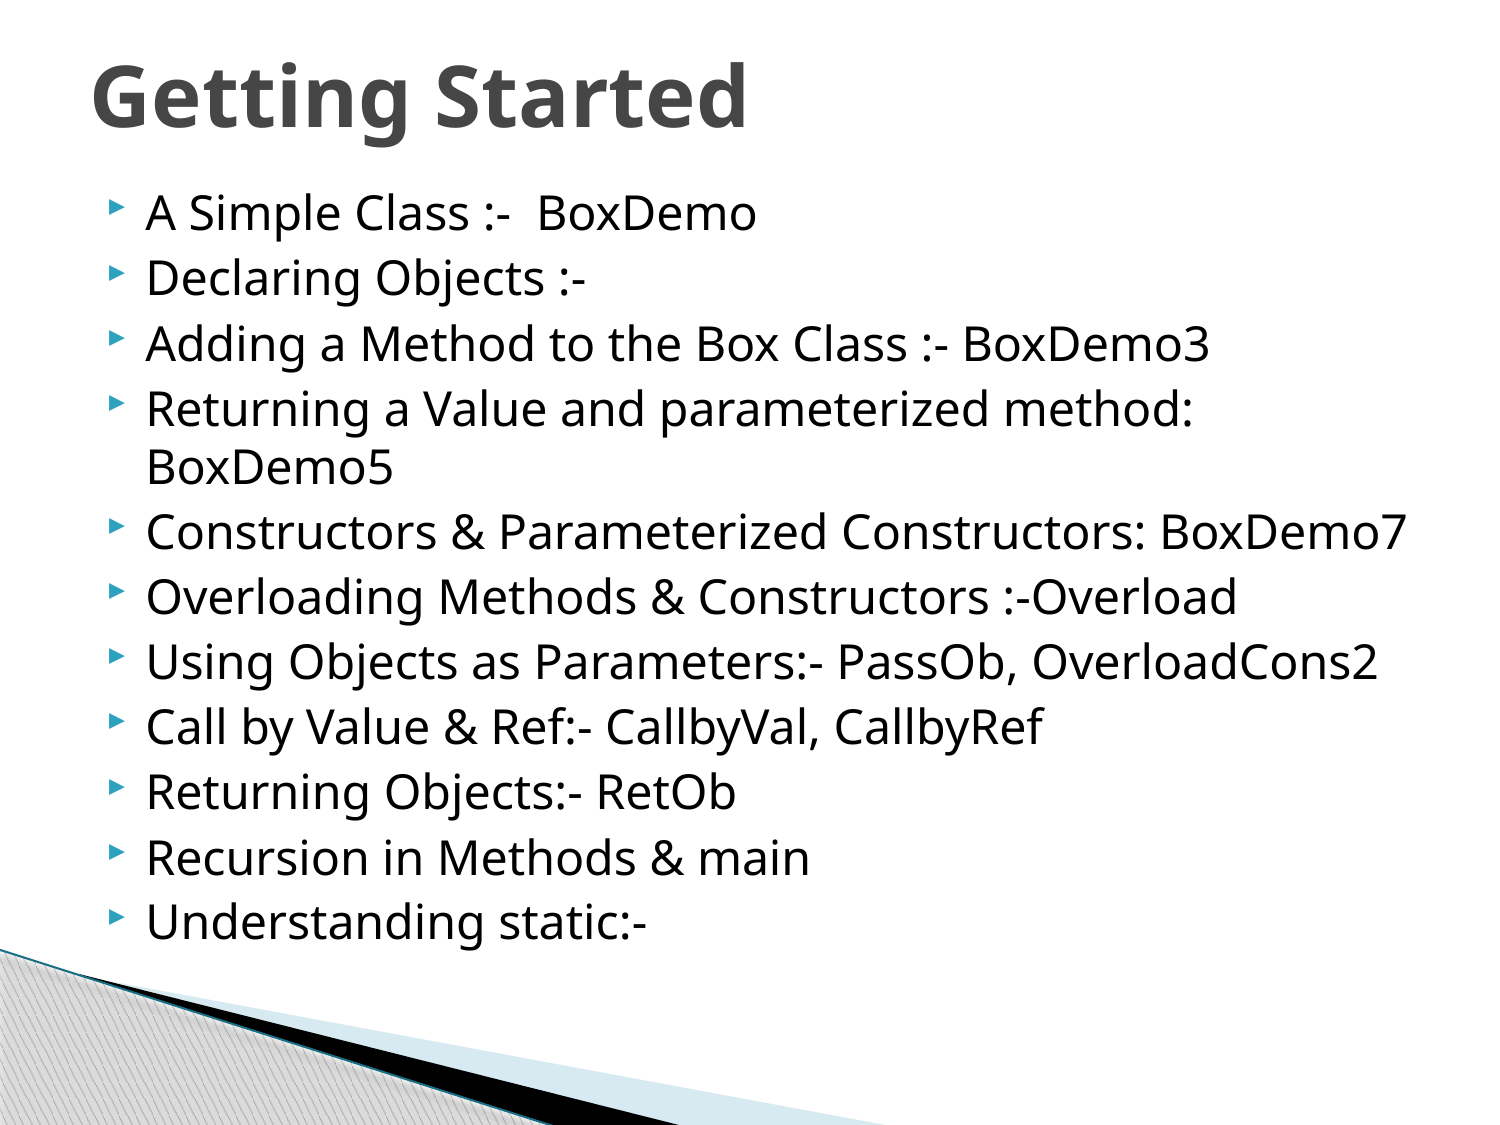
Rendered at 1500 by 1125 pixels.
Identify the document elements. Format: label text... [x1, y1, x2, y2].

title Getting Started [75, 0, 1425, 174]
list A Simple Class :- BoxDemo Declaring Objects :- Adding a Method to the Box Class :- BoxDemo3 Returning a Value and parameterized method: BoxDemo5 Constructors & Parameterized Constructors: BoxDemo7 Overloading Methods & Constructors :-Overload Using Objects as Parameters:- PassOb, OverloadCons2 Call by Value & Ref:- CallbyVal, CallbyRef Returning Objects:- RetOb Recursion in Methods & main Understanding static:- [75, 174, 1425, 986]
